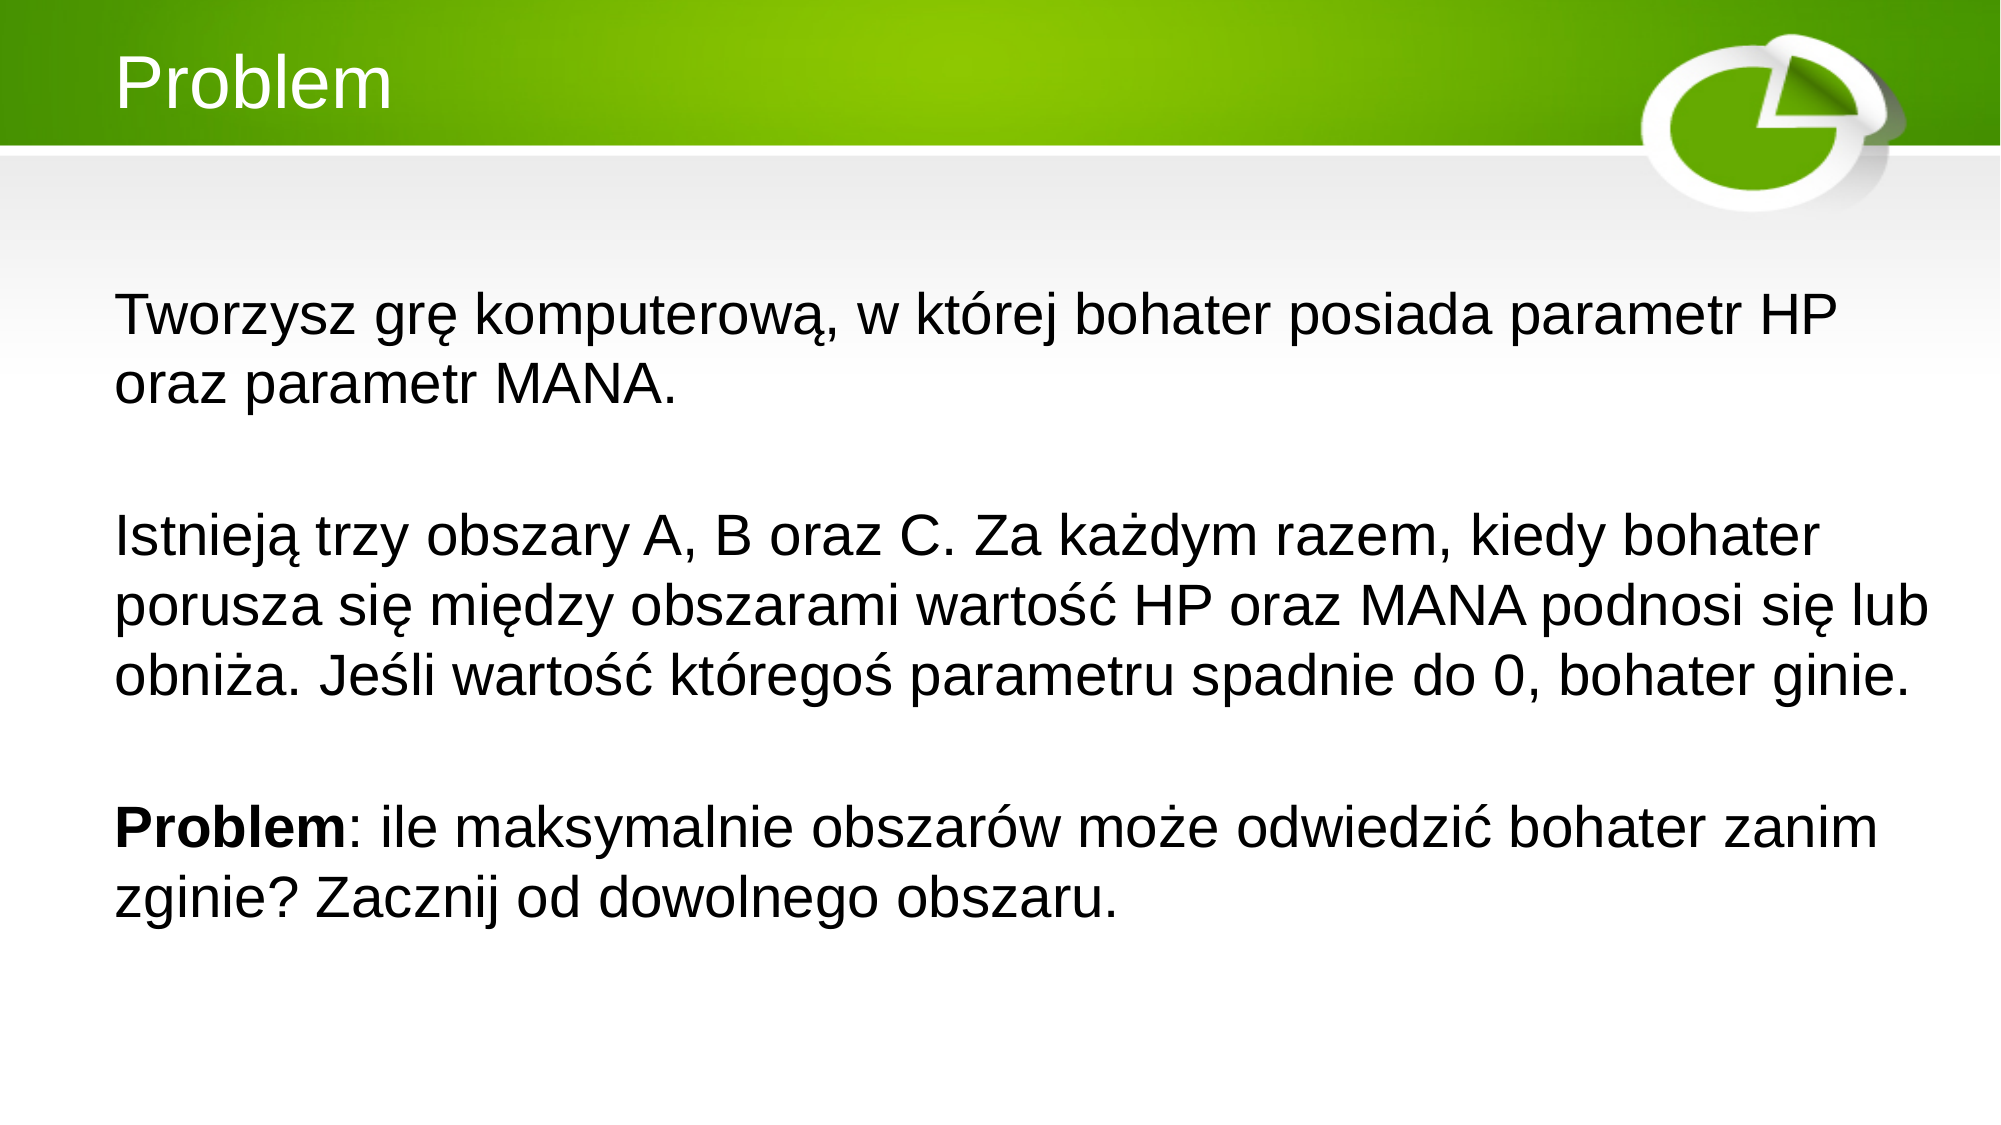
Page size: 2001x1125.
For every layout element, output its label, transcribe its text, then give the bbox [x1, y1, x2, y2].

picture [0, 0, 2001, 1125]
list Tworzysz grę komputerową, w której bohater posiada parametr HP oraz parametr MANA. Istnieją trzy obszary A, B oraz C. Za każdym razem, kiedy bohater porusza się między obszarami wartość HP oraz MANA podnosi się lub obniża. Jeśli wartość któregoś parametru spadnie do 0, bohater ginie. Problem: ile maksymalnie obszarów może odwiedzić bohater zanim zginie? Zacznij od dowolnego obszaru. [99, 268, 1960, 1006]
title Problem [99, 30, 1901, 127]
